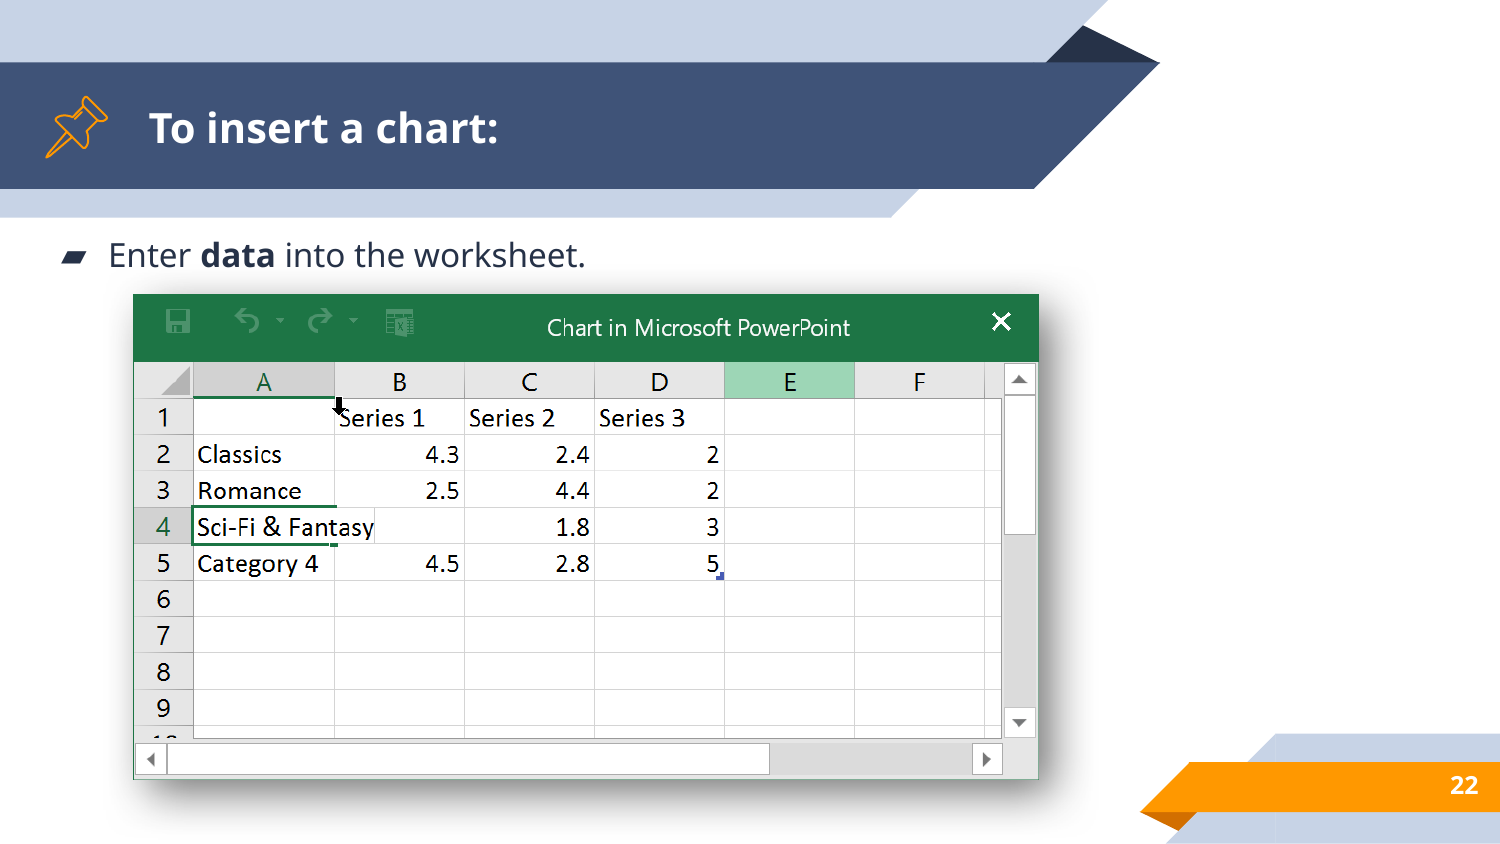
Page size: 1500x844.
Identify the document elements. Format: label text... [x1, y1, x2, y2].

picture [133, 293, 1039, 780]
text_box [45, 96, 108, 158]
title To insert a chart: [133, 64, 1035, 190]
list Enter data into the worksheet. [46, 223, 1377, 285]
slide_number 22 [1249, 760, 1494, 813]
